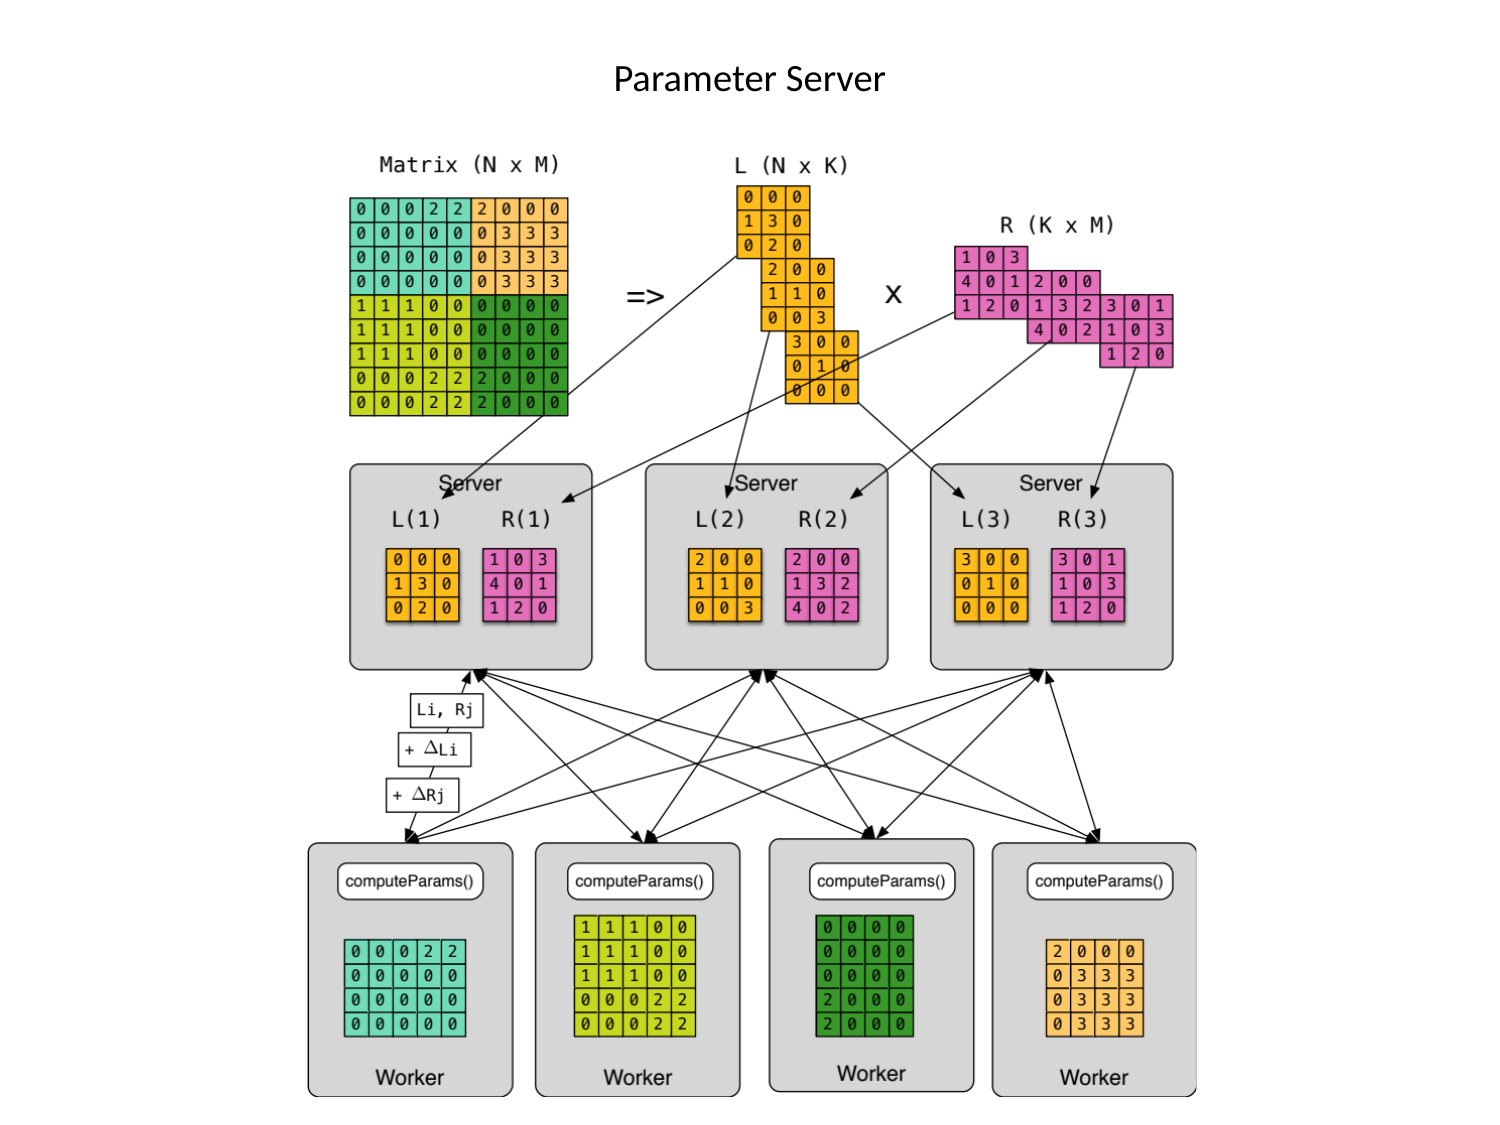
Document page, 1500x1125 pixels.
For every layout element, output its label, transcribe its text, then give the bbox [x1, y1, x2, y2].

picture [305, 145, 1197, 1097]
title Parameter Server [75, 45, 1425, 107]
